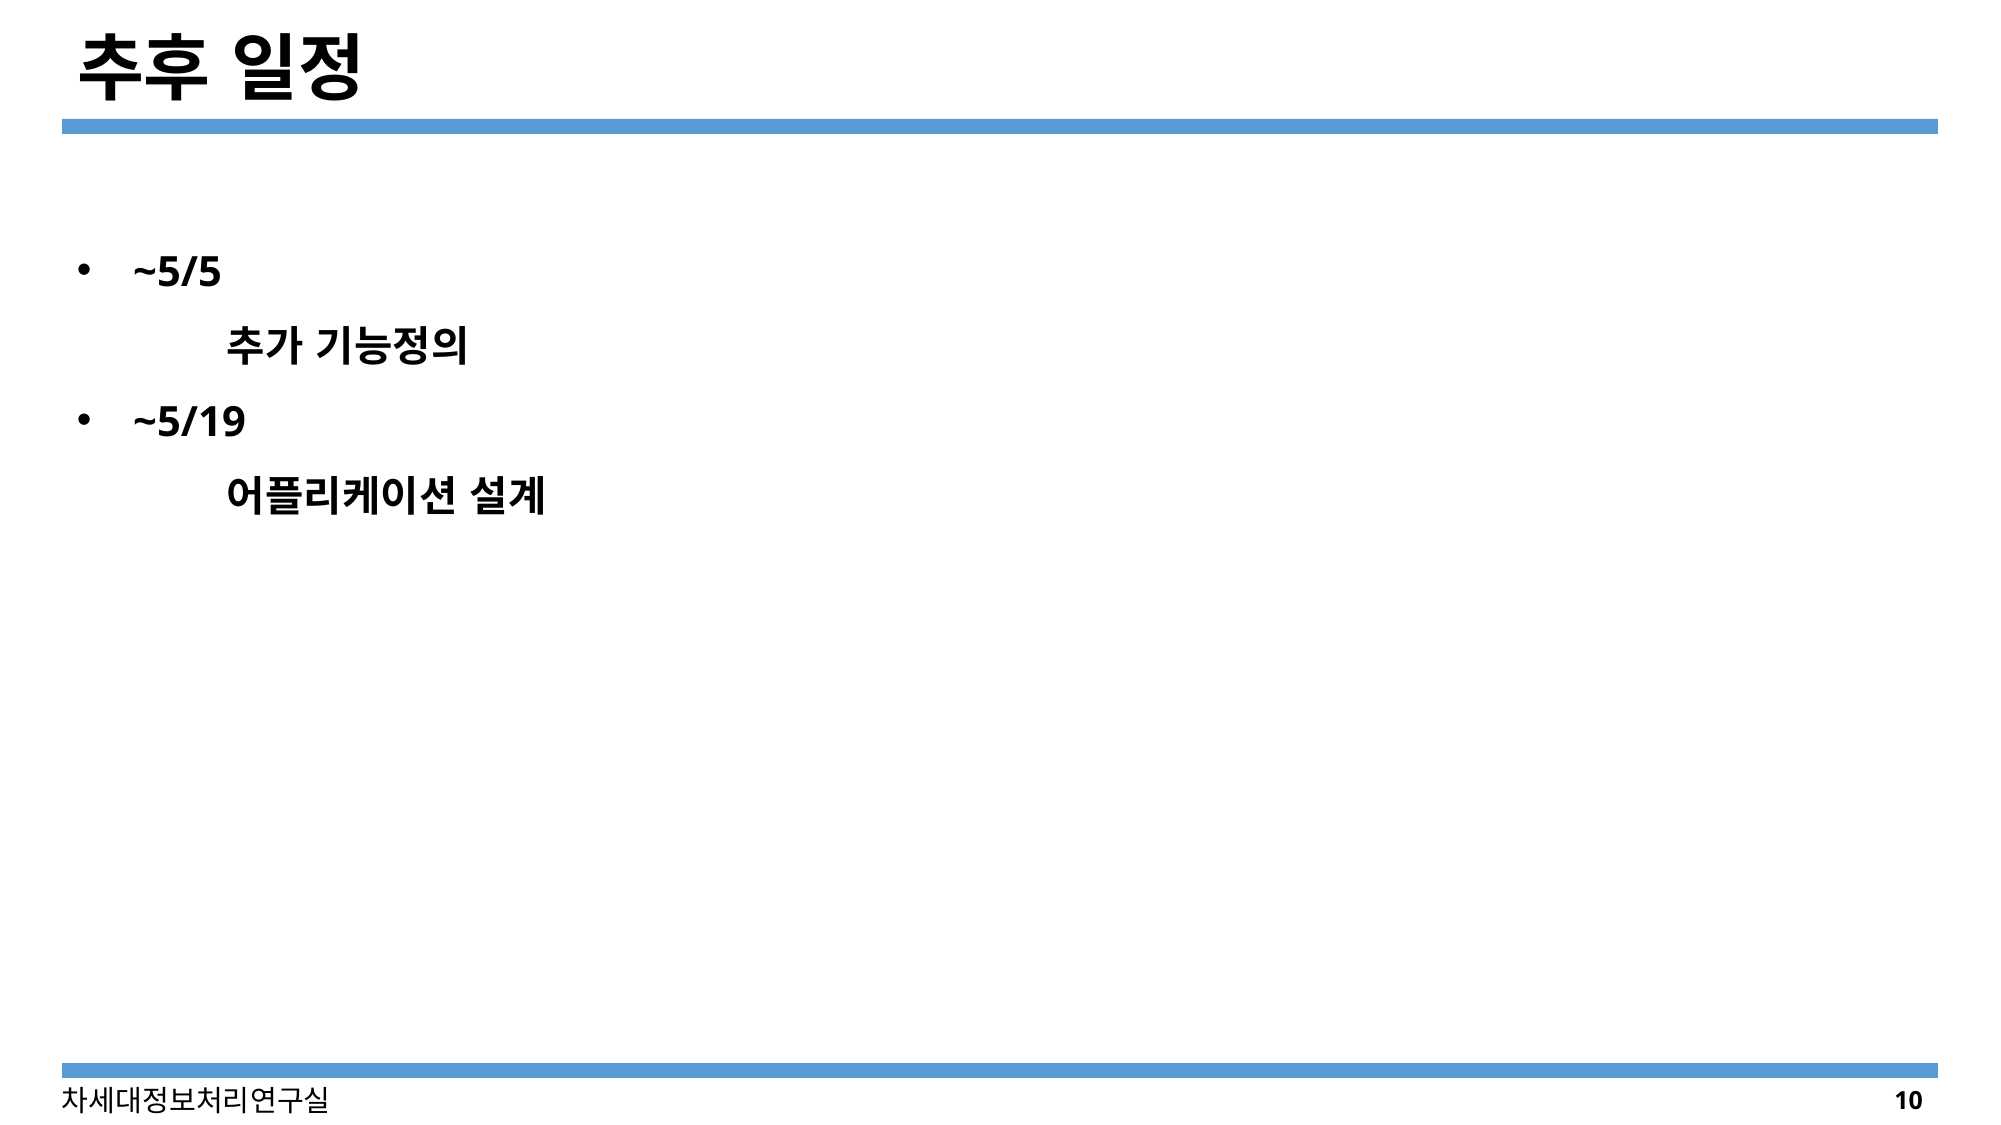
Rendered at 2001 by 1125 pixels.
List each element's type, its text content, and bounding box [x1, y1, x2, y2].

text_box ~5/5 추가 기능정의 ~5/19 어플리케이션 설계 [62, 212, 1898, 527]
title 추후 일정 [62, 75, 1883, 118]
slide_number 10 [1487, 1079, 1938, 1125]
text_box [0, 0, 2000, 75]
